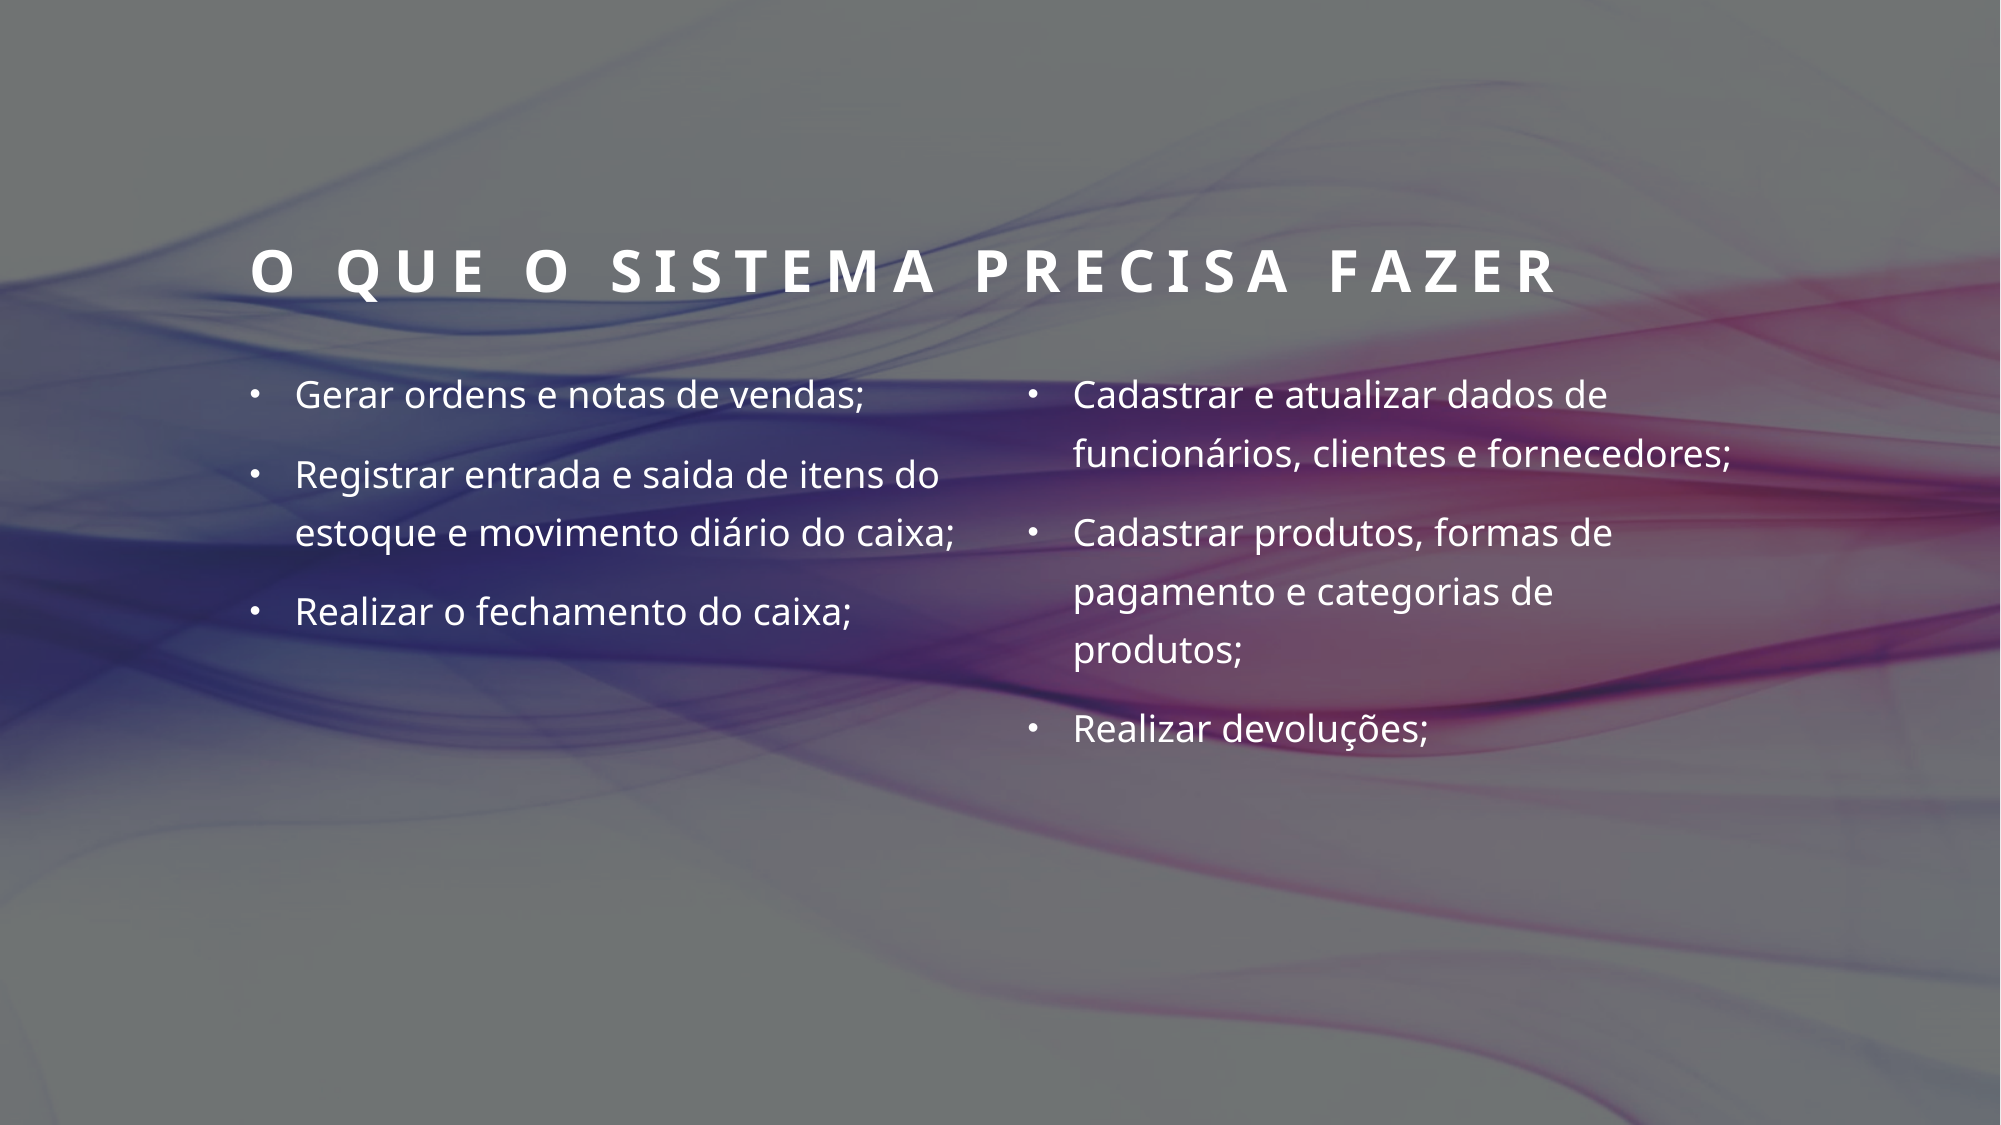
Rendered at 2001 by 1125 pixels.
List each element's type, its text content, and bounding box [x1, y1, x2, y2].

title O que o sistema precisa fazer [234, 166, 1750, 313]
list Gerar ordens e notas de vendas; Registrar entrada e saida de itens do estoque e movimento diário do caixa; Realizar o fechamento do caixa; [234, 350, 972, 1000]
picture [0, 0, 2001, 1125]
list Cadastrar e atualizar dados de funcionários, clientes e fornecedores; Cadastrar produtos, formas de pagamento e categorias de produtos; Realizar devoluções; [1012, 350, 1750, 1000]
